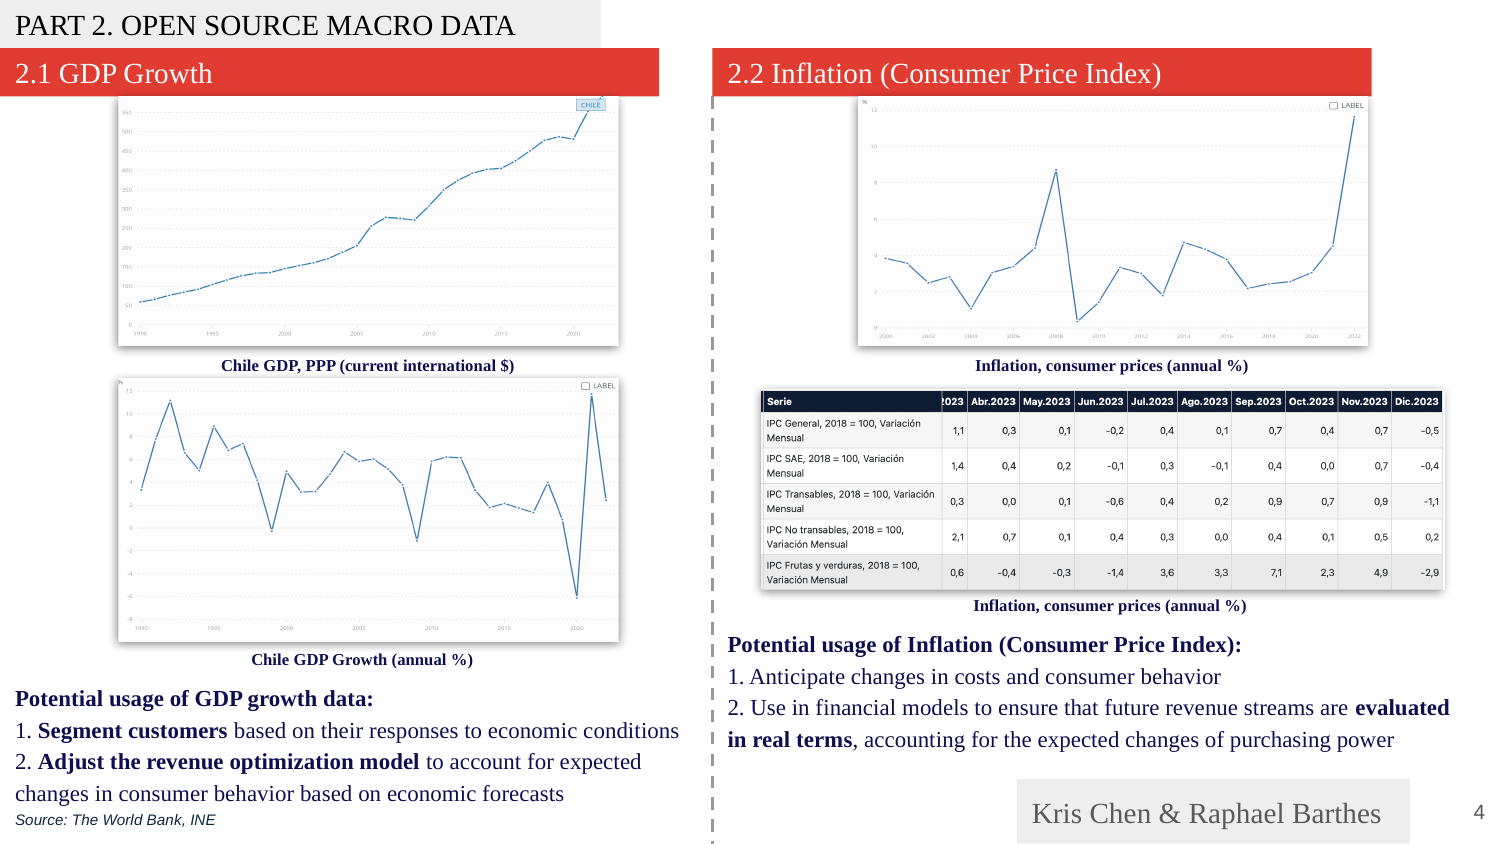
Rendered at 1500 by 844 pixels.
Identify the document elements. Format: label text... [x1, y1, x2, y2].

picture [761, 389, 1446, 590]
list Potential usage of GDP growth data: 1. Segment customers based on their responses to economic conditions 2. Adjust the revenue optimization model to account for expected changes in consumer behavior based on economic forecasts [0, 664, 708, 809]
picture [118, 378, 619, 642]
text_box PART 2. OPEN SOURCE MACRO DATA [0, 0, 601, 48]
list Potential usage of Inflation (Consumer Price Index): 1. Anticipate changes in costs and consumer behavior 2. Use in financial models to ensure that future revenue streams are evaluated in real terms, accounting for the expected changes of purchasing power [716, 610, 1478, 773]
picture [857, 95, 1369, 346]
picture [118, 95, 619, 346]
title Source: The World Bank, INE [0, 795, 394, 844]
text_box Inflation, consumer prices (annual %) [960, 354, 1267, 386]
text_box Kris Chen & Raphael Barthes [1016, 779, 1410, 844]
text_box Chile GDP Growth (annual %) [236, 650, 501, 681]
text_box 2.2 Inflation (Consumer Price Index) [712, 48, 1372, 97]
text_box 2.1 GDP Growth [0, 48, 660, 97]
slide_number ‹#› [1410, 779, 1500, 844]
text_box Chile GDP, PPP (current international $) [206, 354, 532, 377]
text_box Inflation, consumer prices (annual %) [958, 598, 1271, 610]
